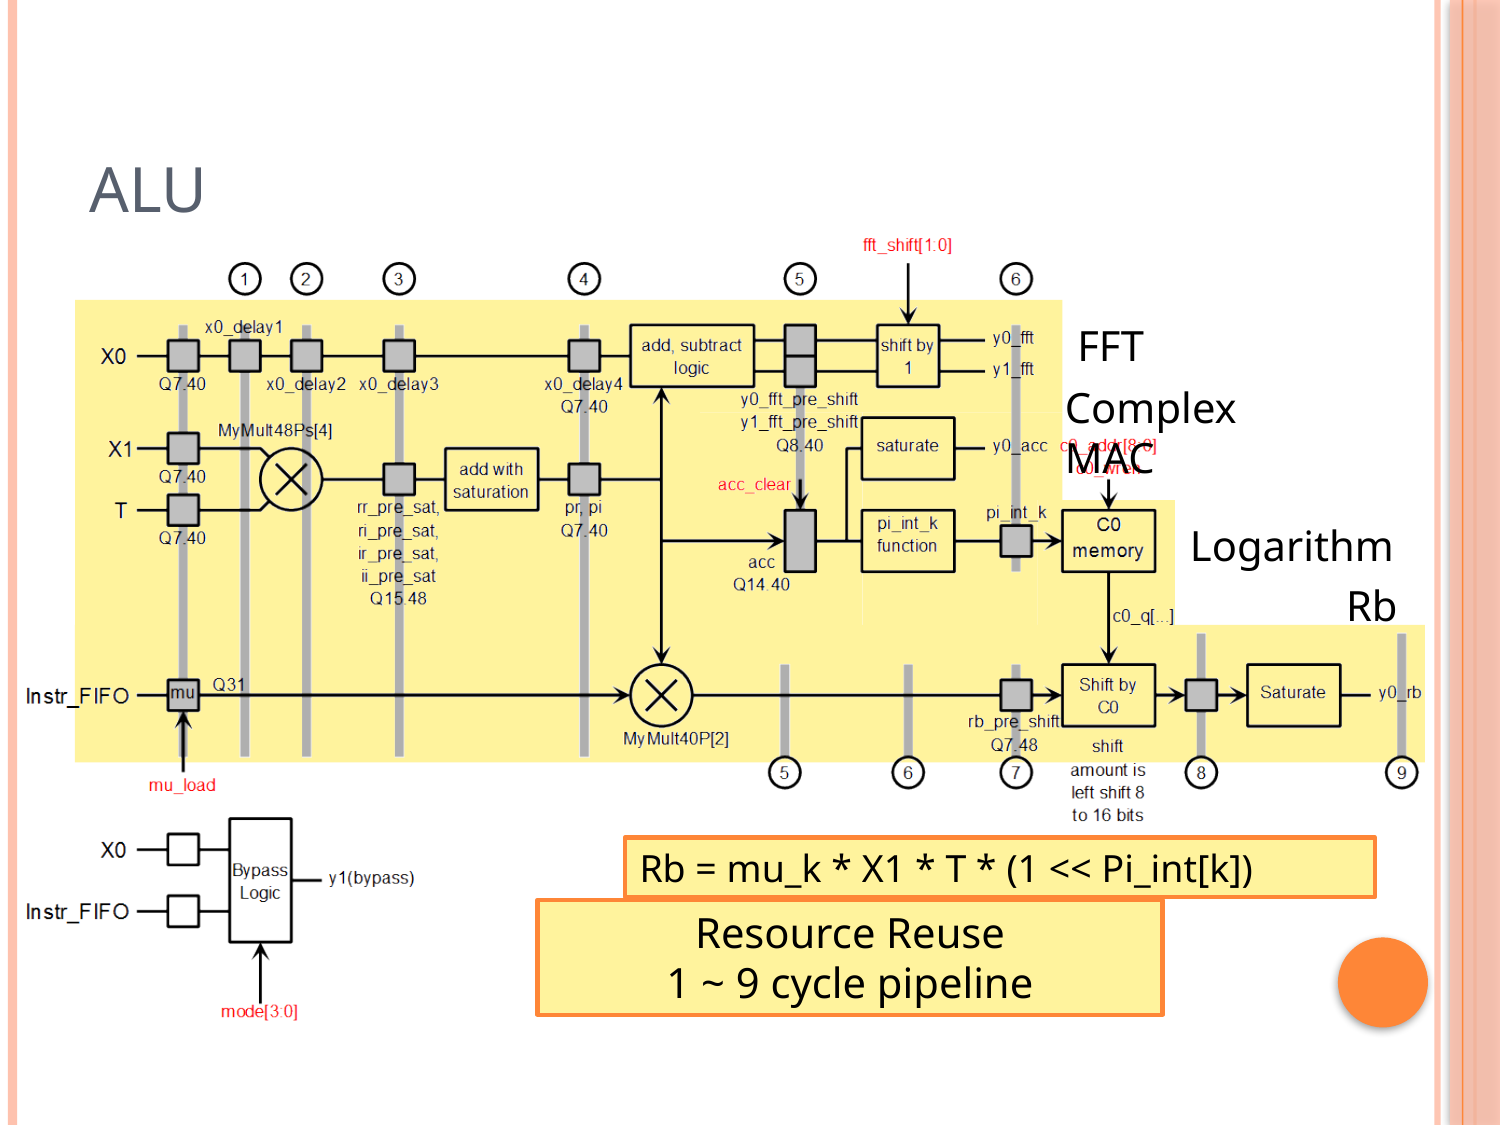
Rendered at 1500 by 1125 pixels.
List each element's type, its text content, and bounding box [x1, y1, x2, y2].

title ALU [75, 45, 1300, 233]
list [24, 236, 1426, 1026]
